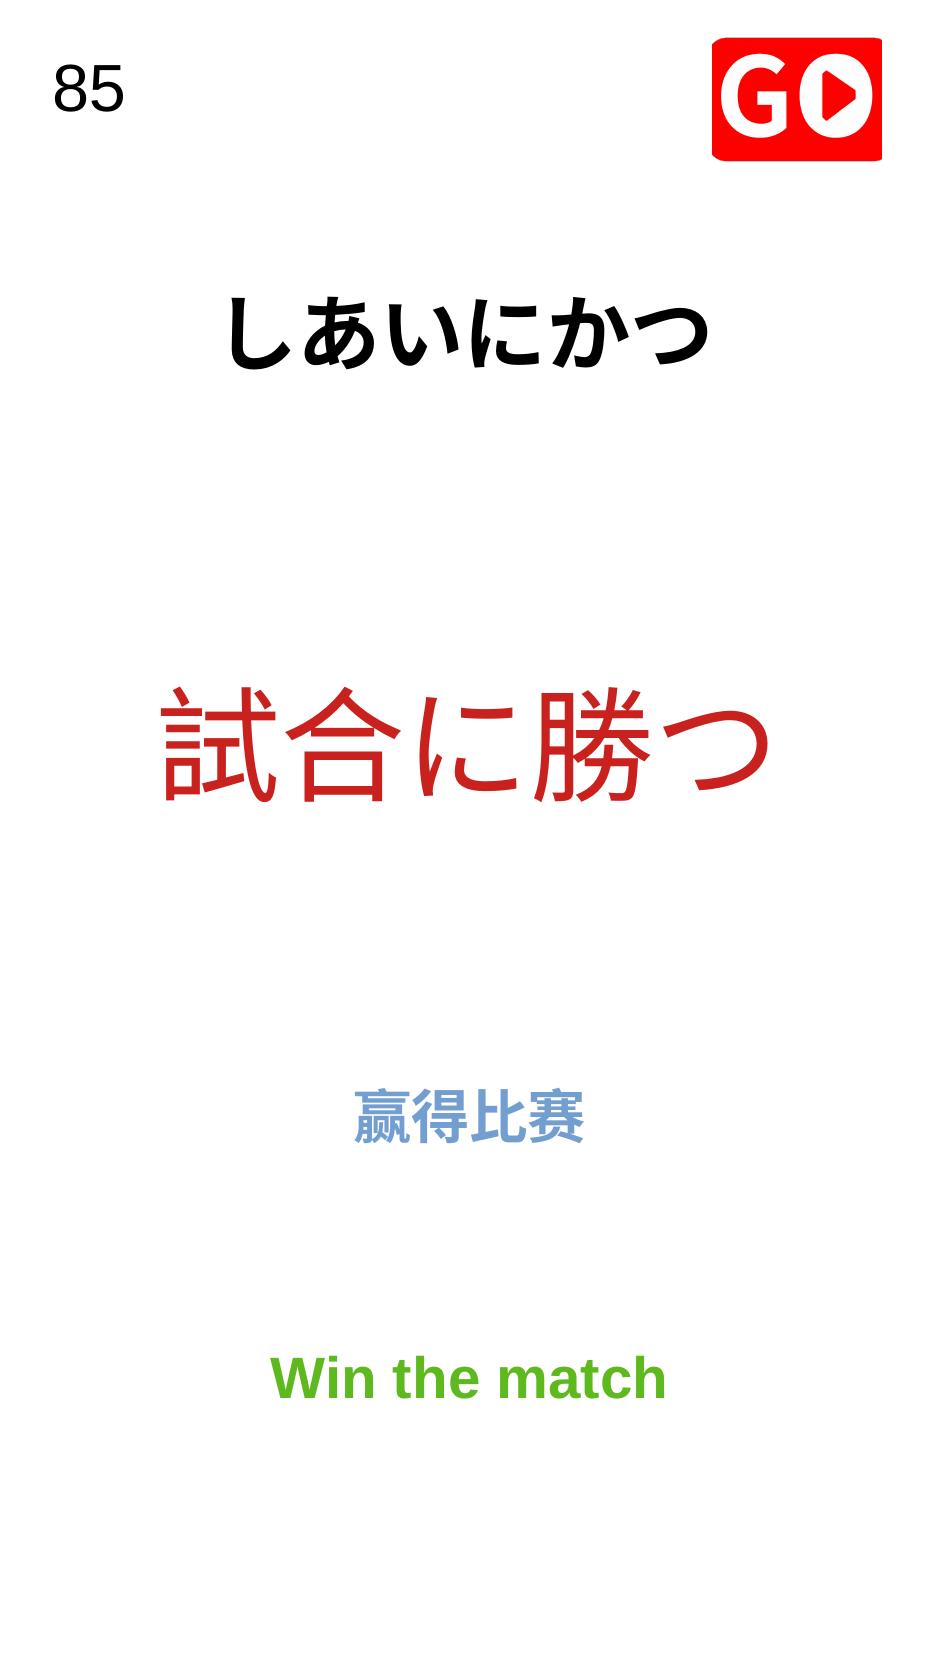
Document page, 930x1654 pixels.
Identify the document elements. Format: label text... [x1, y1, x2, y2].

text_box 85 [37, 37, 710, 132]
picture [712, 37, 882, 162]
text_box しあいにかつ [33, 257, 894, 405]
text_box 試合に勝つ [37, 668, 898, 816]
text_box Win the match [39, 1301, 900, 1450]
text_box 赢得比赛 [39, 1041, 900, 1189]
